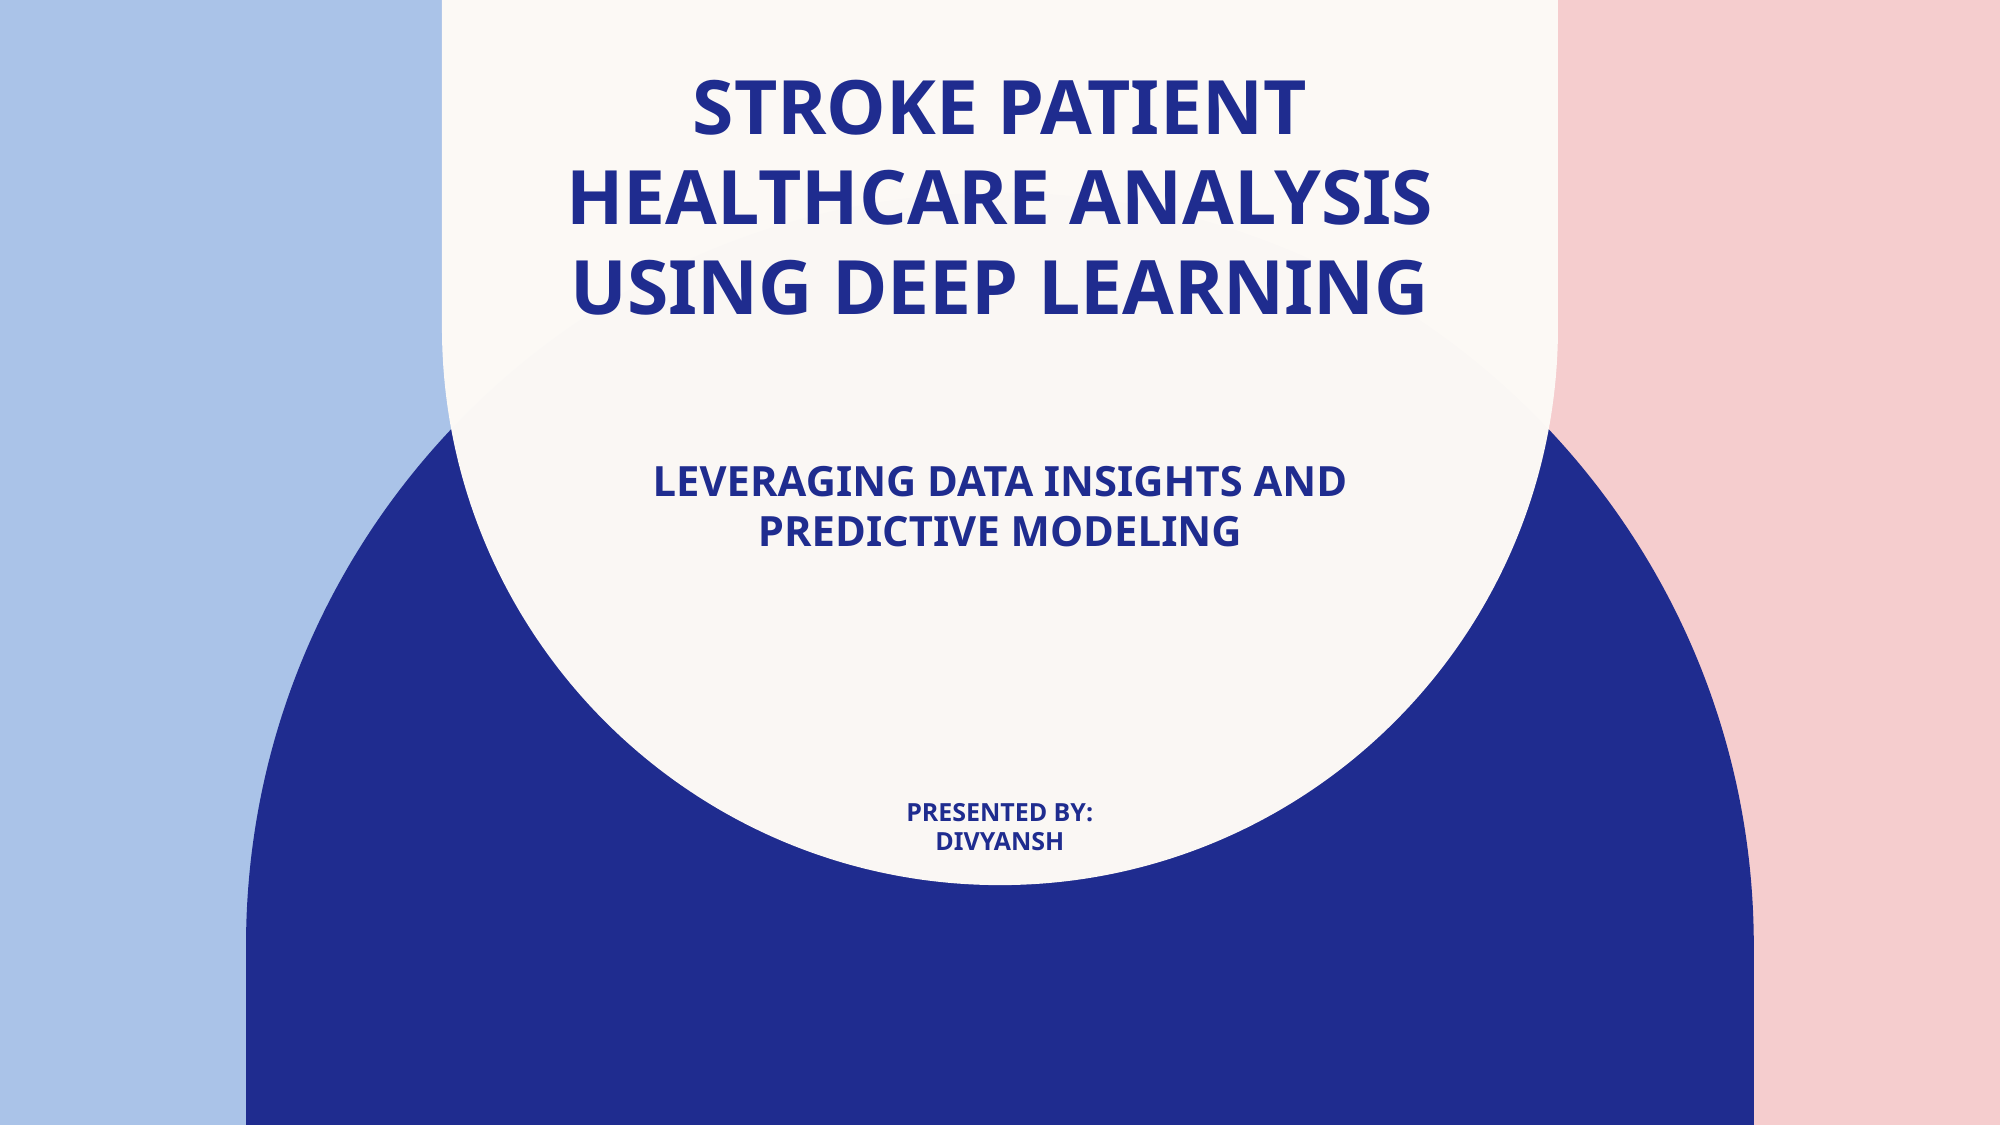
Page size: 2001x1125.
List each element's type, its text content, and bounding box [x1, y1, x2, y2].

text_box Presented By: Divyansh [702, 766, 1297, 886]
title Stroke Patient Healthcare Analysis Using Deep Learning [475, 0, 1525, 389]
text_box Leveraging Data Insights and Predictive Modeling [621, 358, 1379, 650]
